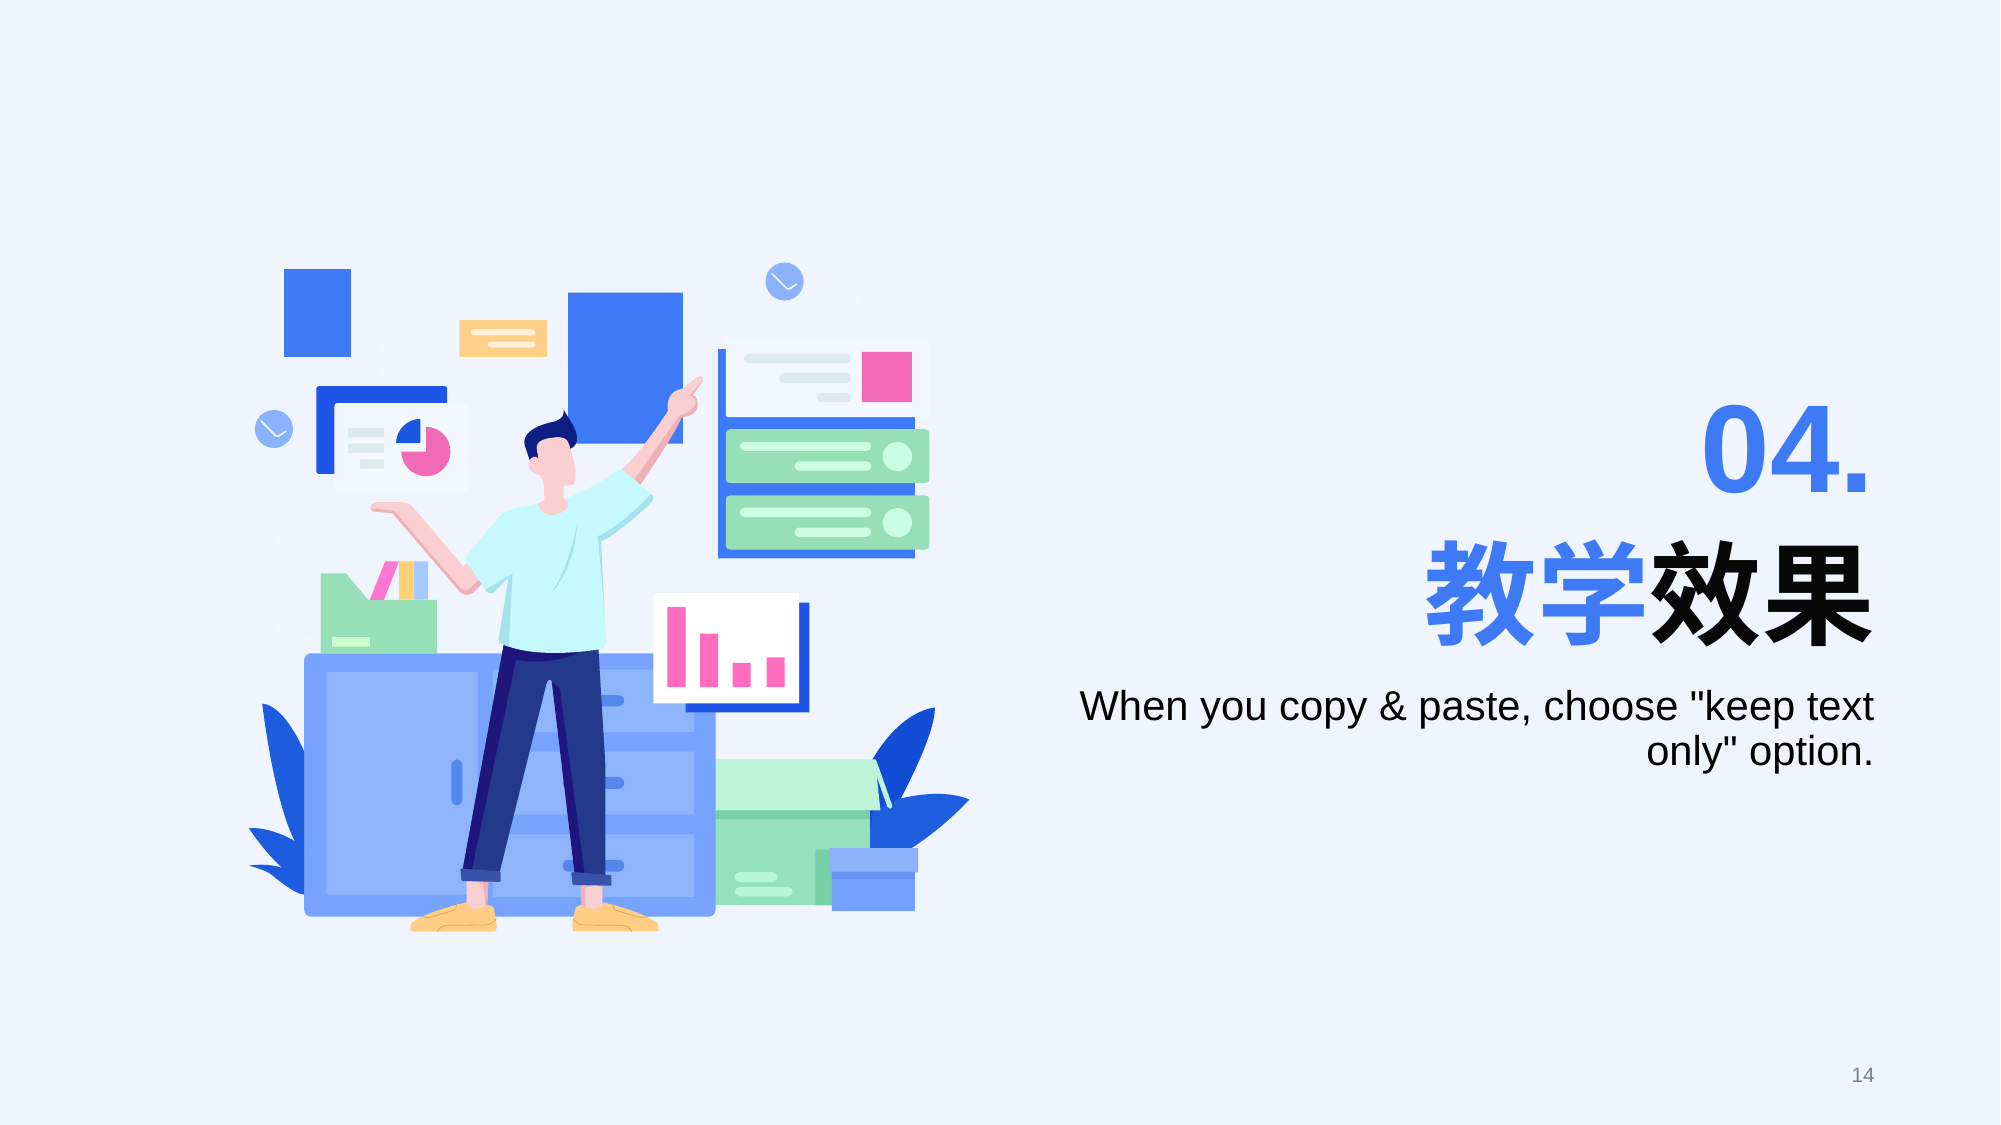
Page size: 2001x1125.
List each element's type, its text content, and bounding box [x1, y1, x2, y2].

title 教学效果 [1021, 538, 1890, 669]
list When you copy & paste, choose "keep text only" option. [1021, 676, 1890, 825]
slide_number 14 [1452, 1056, 1890, 1092]
text_box 04. [1650, 371, 1890, 528]
